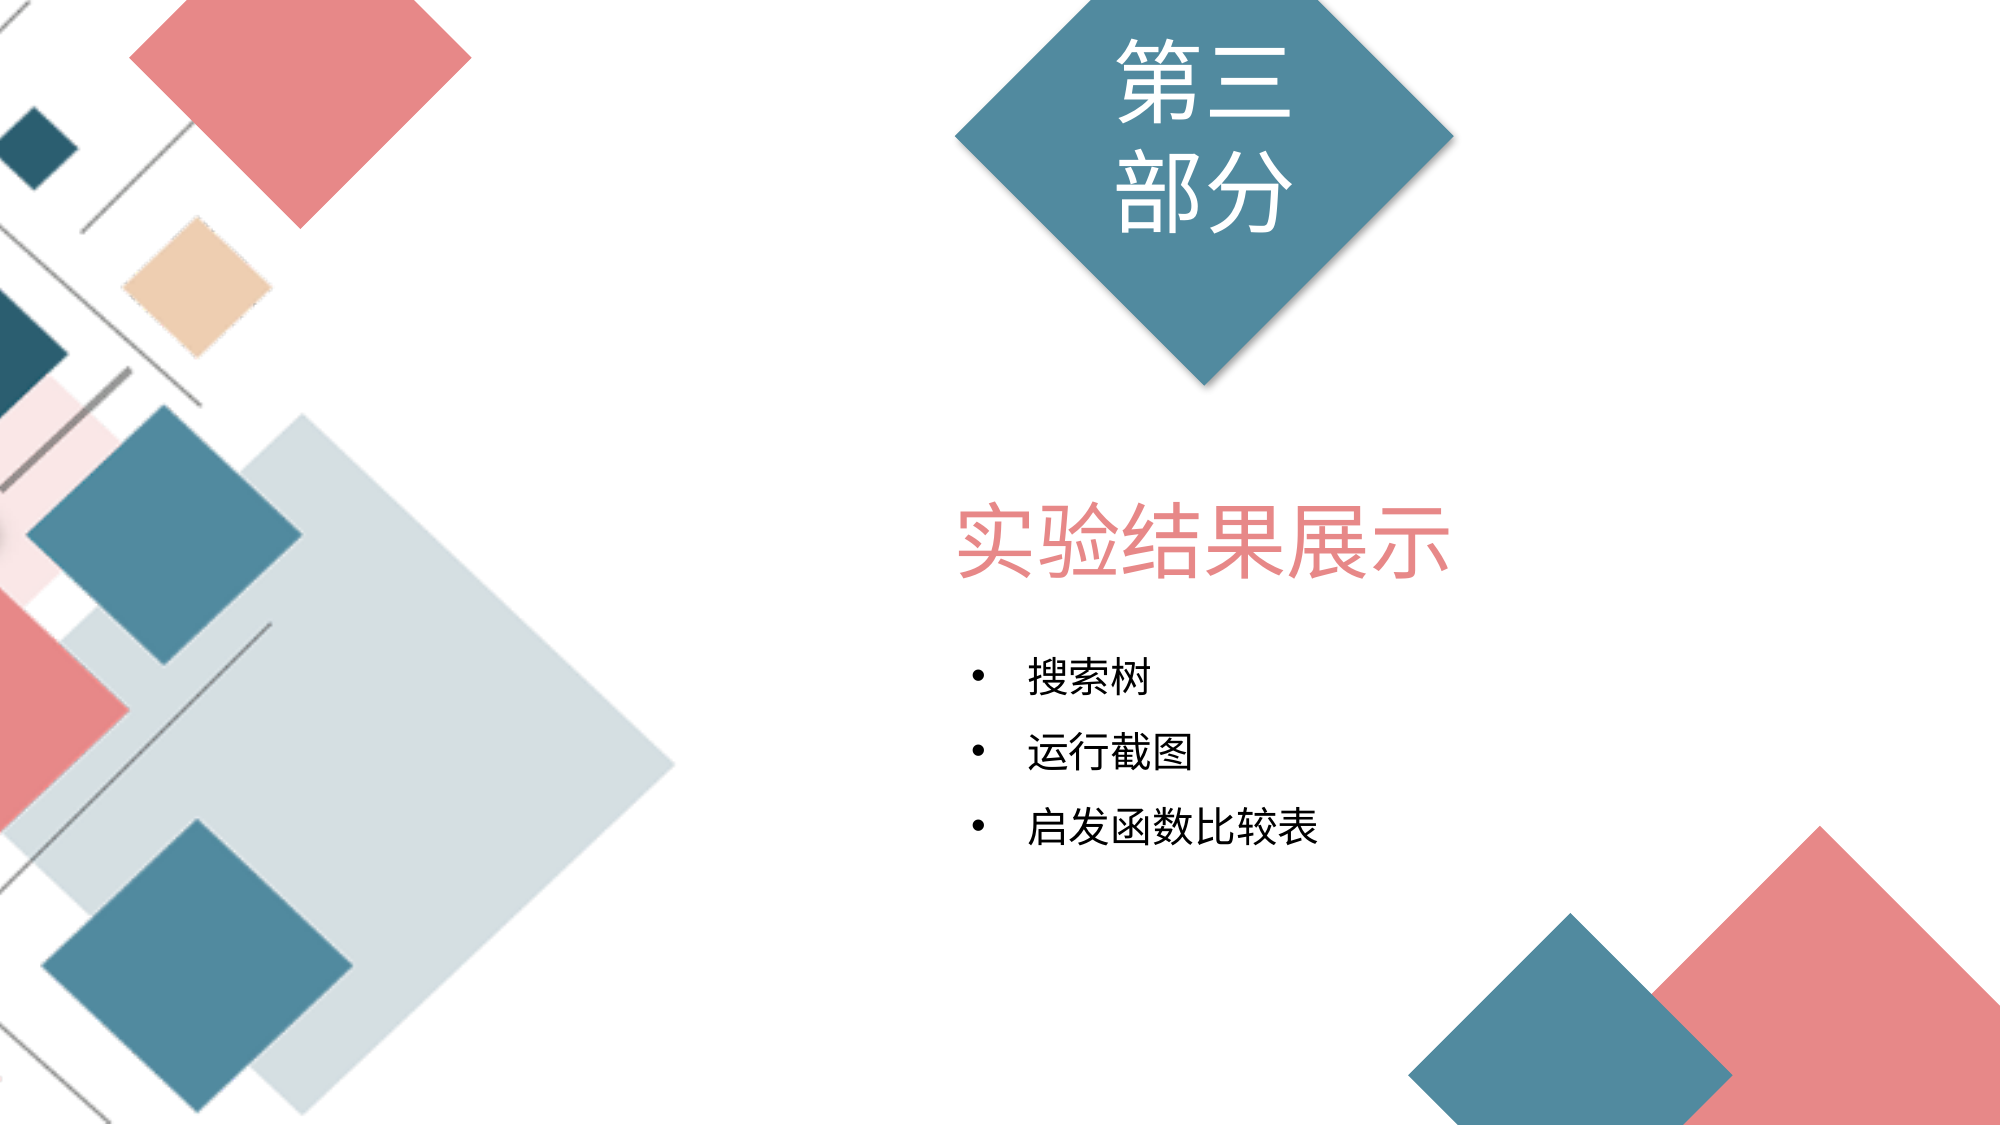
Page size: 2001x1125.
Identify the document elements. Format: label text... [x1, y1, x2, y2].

text_box 第三部分 [1074, 17, 1334, 253]
text_box [1406, 911, 1735, 1125]
text_box 实验结果展示 [879, 481, 1528, 597]
text_box 搜索树 运行截图 启发函数比较表 [956, 618, 1335, 858]
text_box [0, 0, 743, 1124]
text_box [953, 0, 1456, 388]
text_box [1652, 824, 2000, 1125]
